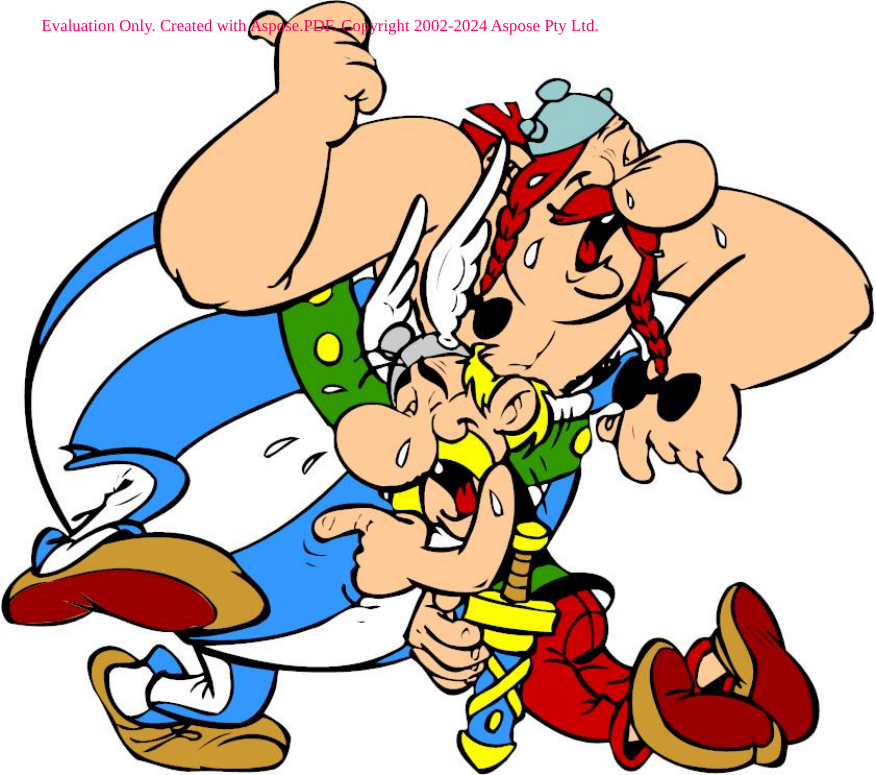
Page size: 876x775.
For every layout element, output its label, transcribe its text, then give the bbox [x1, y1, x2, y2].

text_box Evaluation Only. Created with Aspose.PDF. Copyright 2002-2024 Aspose Pty Ltd. [41, 16, 622, 35]
text_box [0, 0, 875, 775]
